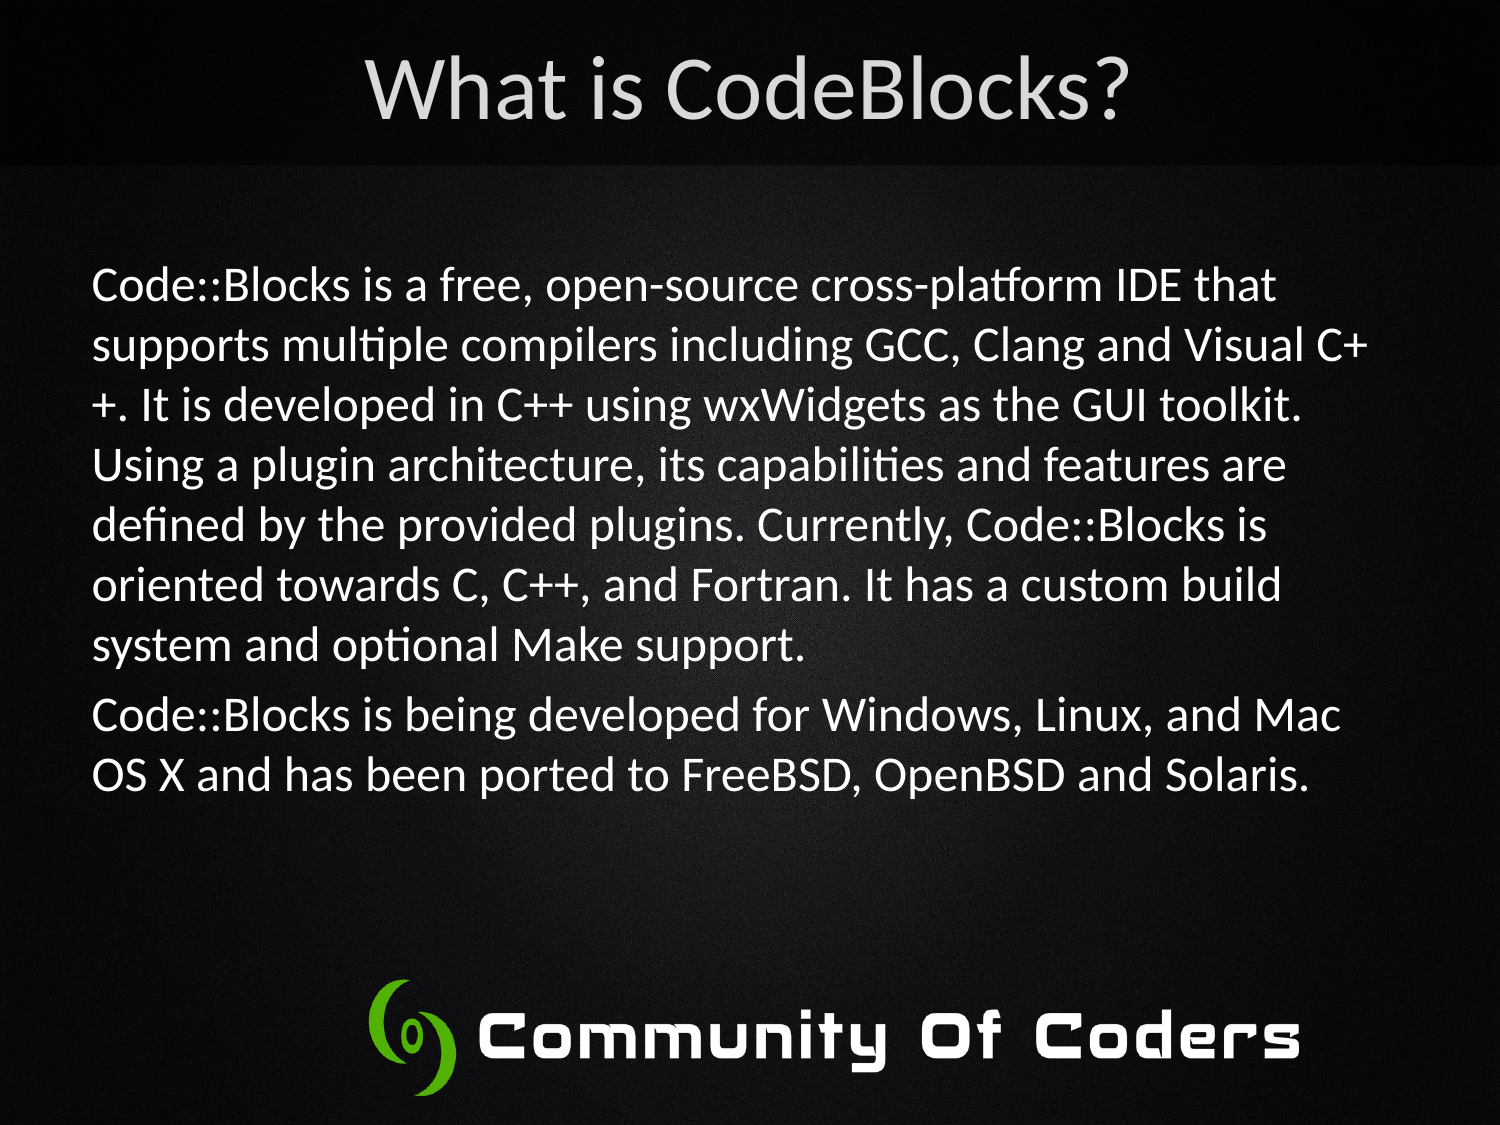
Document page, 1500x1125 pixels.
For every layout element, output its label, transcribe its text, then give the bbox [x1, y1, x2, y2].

subtitle Code::Blocks is a free, open-source cross-platform IDE that supports multiple compilers including GCC, Clang and Visual C++. It is developed in C++ using wxWidgets as the GUI toolkit. Using a plugin architecture, its capabilities and features are defined by the provided plugins. Currently, Code::Blocks is oriented towards C, C++, and Fortran. It has a custom build system and optional Make support. Code::Blocks is being developed for Windows, Linux, and Mac OS X and has been ported to FreeBSD, OpenBSD and Solaris. [76, 243, 1388, 1035]
title What is CodeBlocks? [0, 0, 1500, 166]
picture [0, 166, 1500, 1125]
